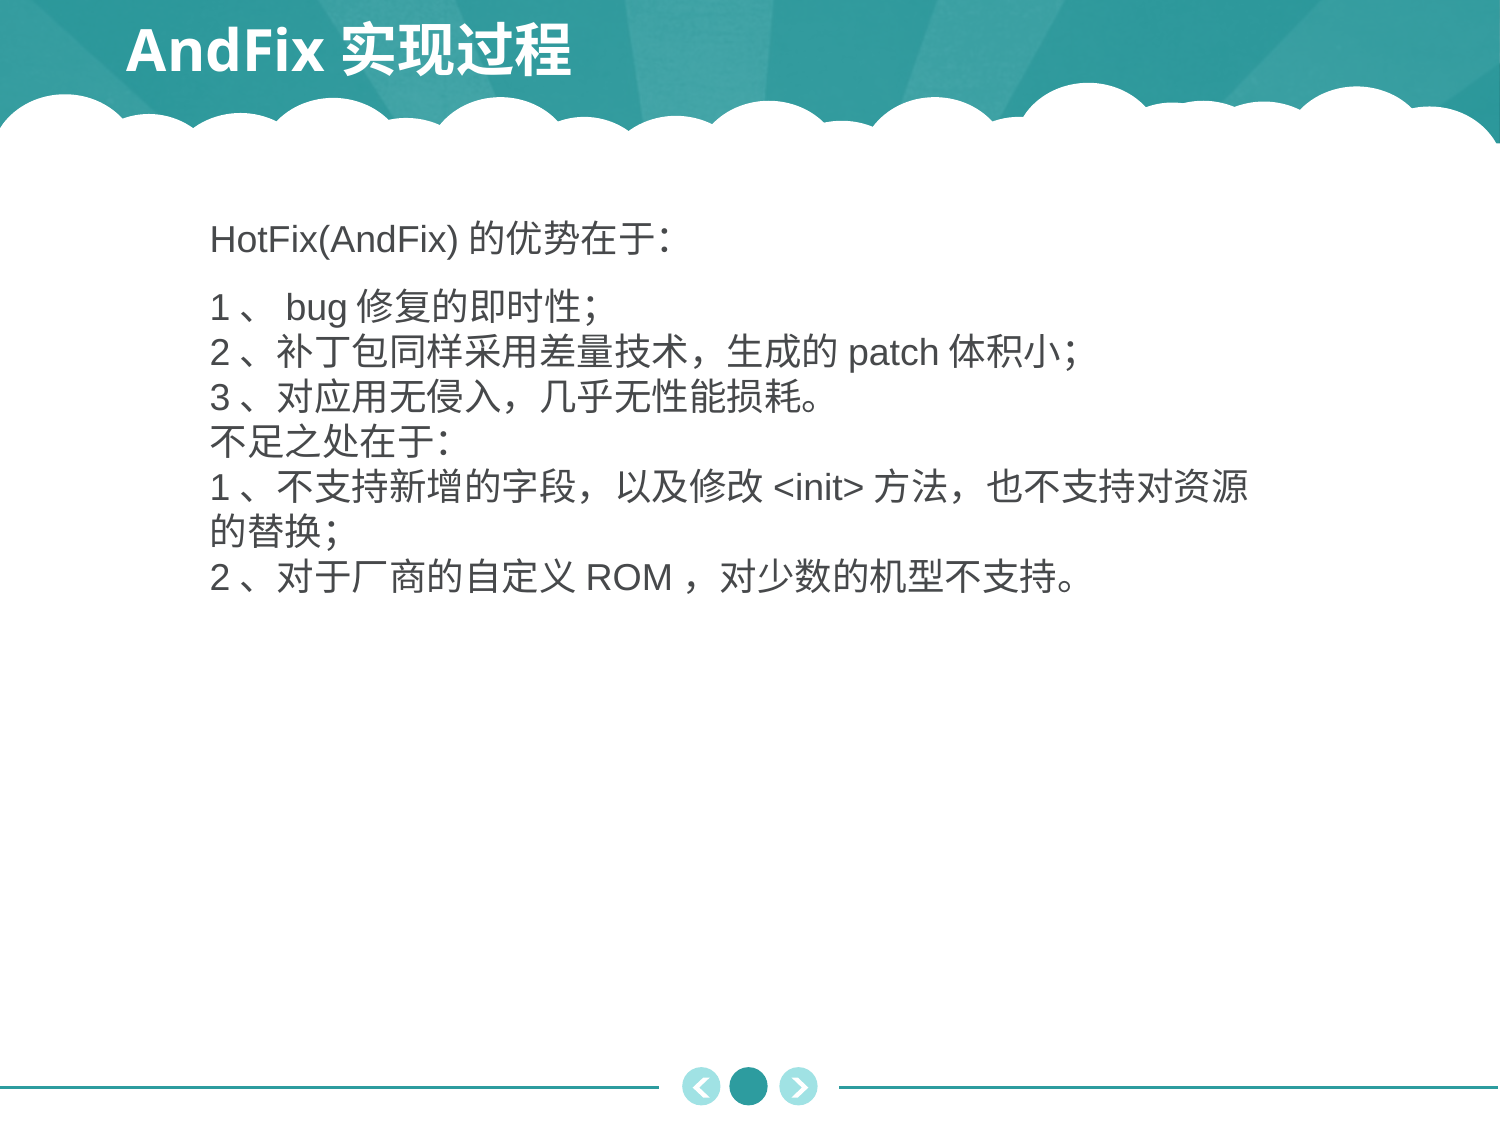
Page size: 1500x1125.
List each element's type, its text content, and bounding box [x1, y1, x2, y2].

text_box AndFix实现过程 [112, 13, 1486, 114]
text_box HotFix(AndFix)的优势在于： 1、bug修复的即时性； 2、补丁包同样采用差量技术，生成的patch体积小； 3、对应用无侵入，几乎无性能损耗。 不足之处在于： 1、不支持新增的字段，以及修改<init>方法，也不支持对资源的替换； 2、对于厂商的自定义ROM，对少数的机型不支持。 [194, 208, 1270, 606]
